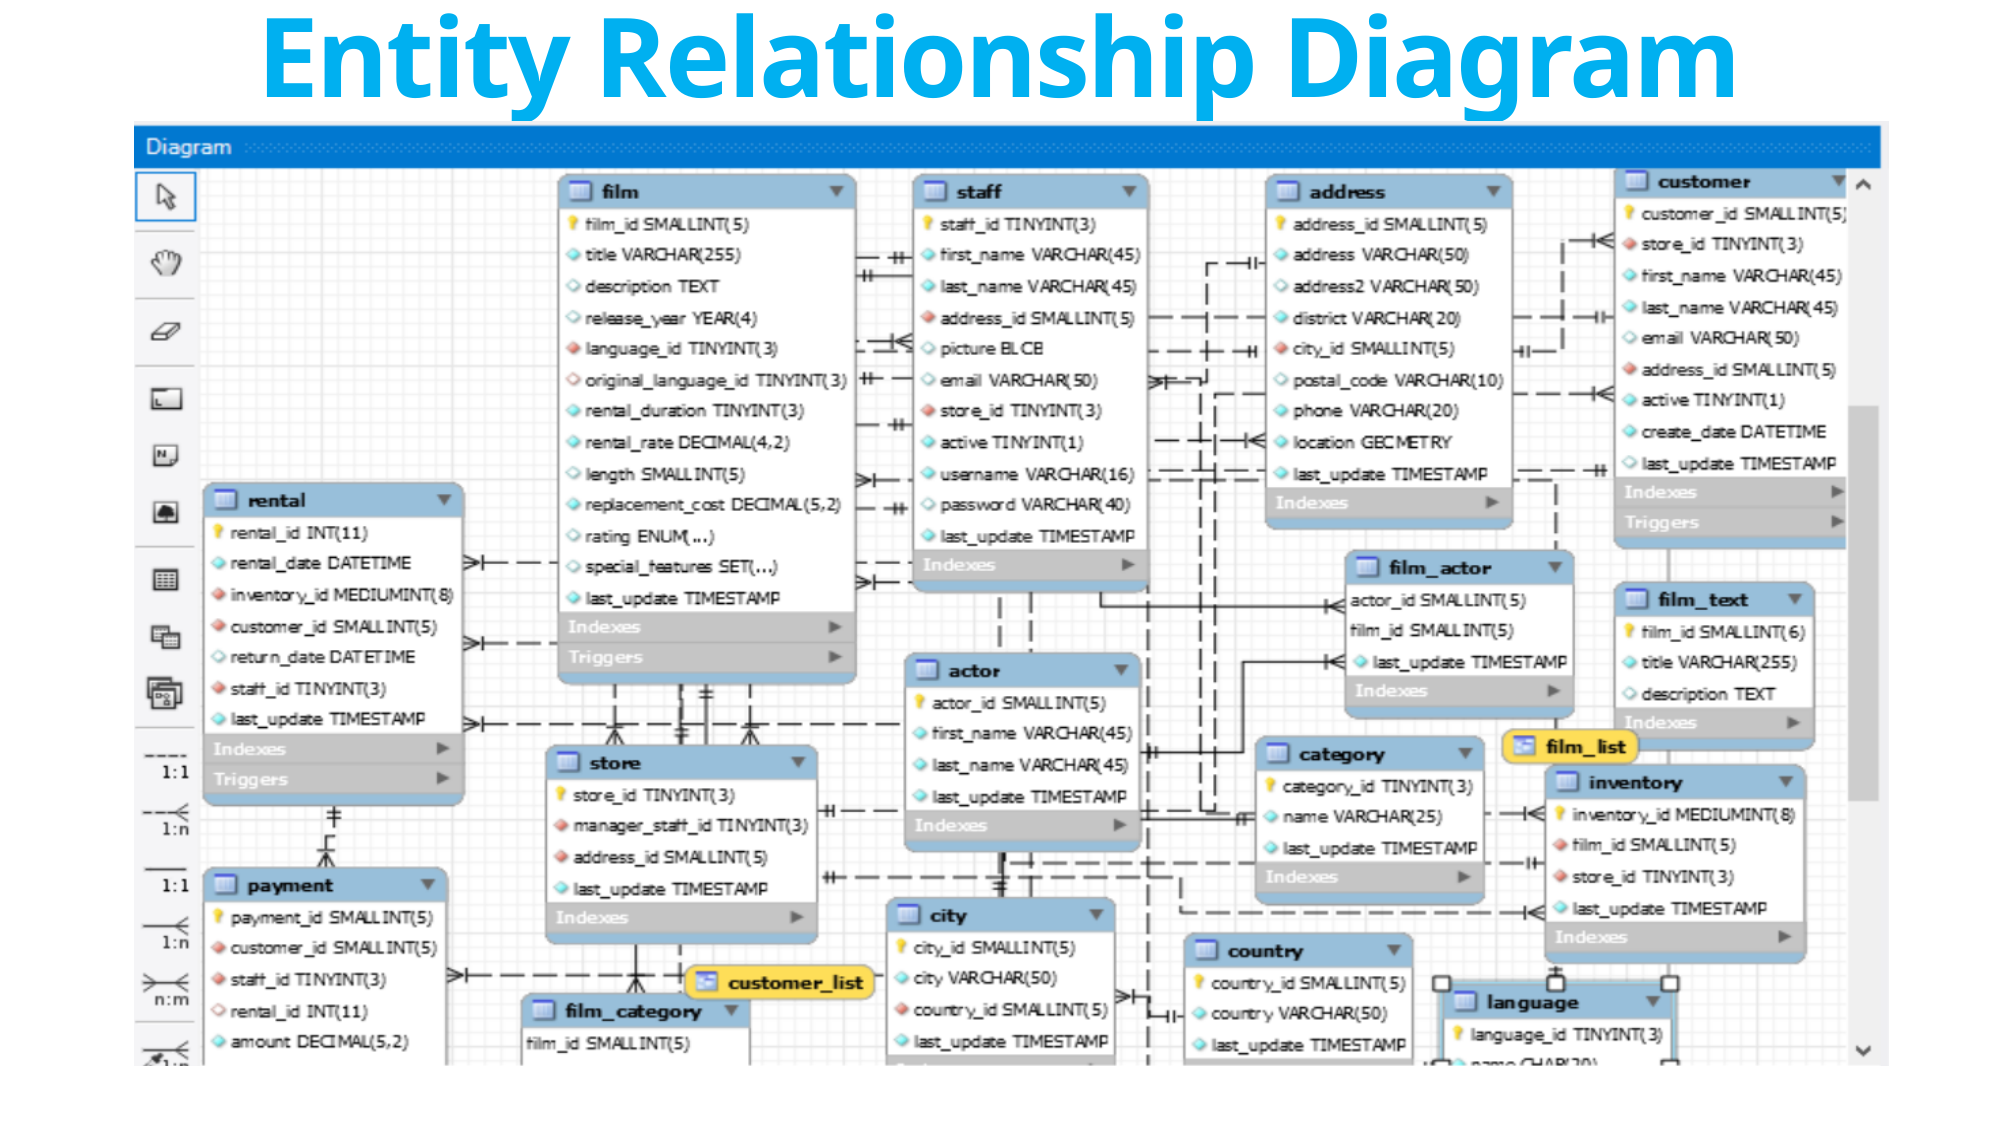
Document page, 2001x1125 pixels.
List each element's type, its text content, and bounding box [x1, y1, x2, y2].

picture [134, 121, 1890, 1067]
title Entity Relationship Diagram [187, 0, 1813, 121]
